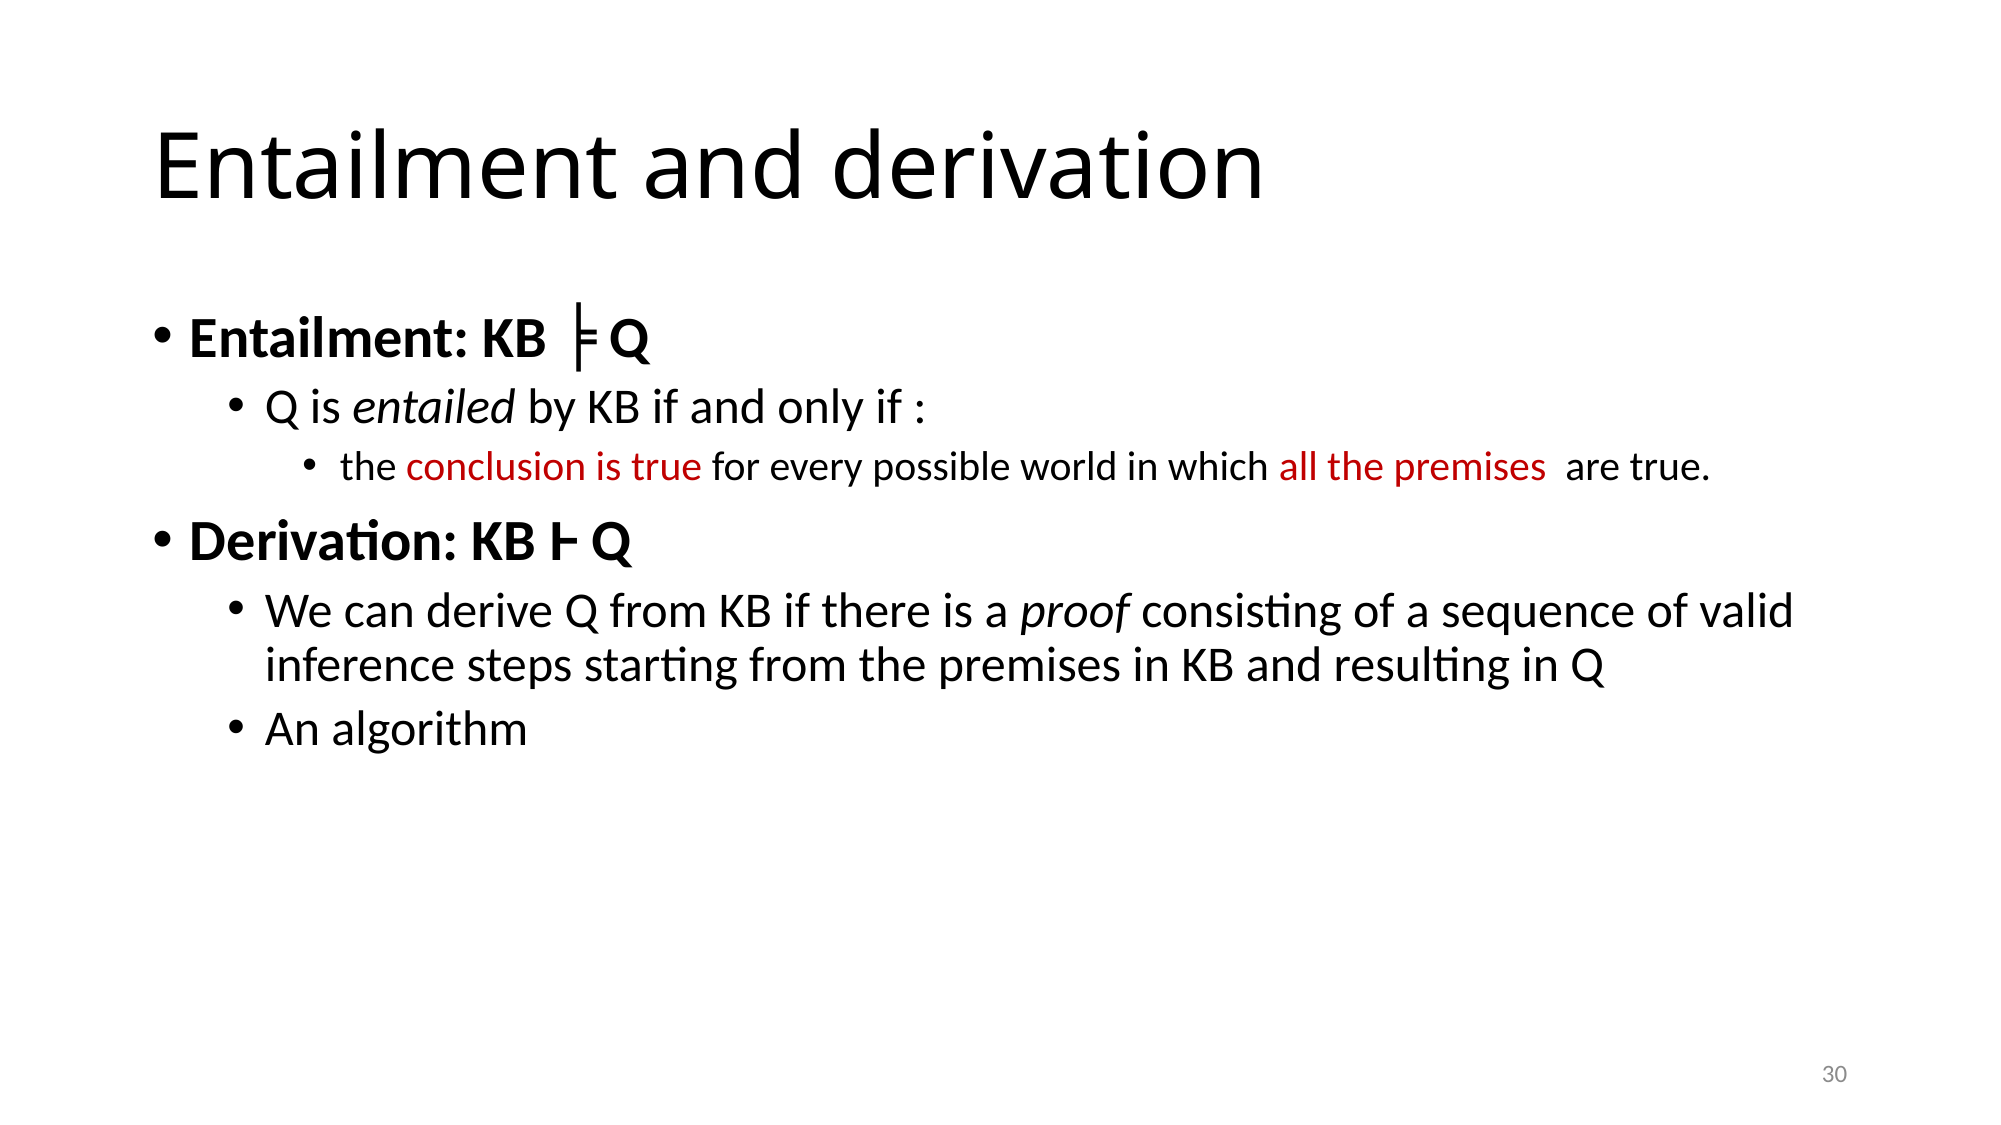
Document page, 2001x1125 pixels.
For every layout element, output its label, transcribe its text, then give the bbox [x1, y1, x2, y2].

title Entailment and derivation [137, 59, 1863, 278]
list Entailment: KB ╞ Q Q is entailed by KB if and only if : the conclusion is true for every possible world in which all the premises are true. Derivation: KB Ⱶ Q We can derive Q from KB if there is a proof consisting of a sequence of valid inference steps starting from the premises in KB and resulting in Q An algorithm [137, 299, 1863, 1014]
slide_number 30 [1412, 1042, 1863, 1103]
